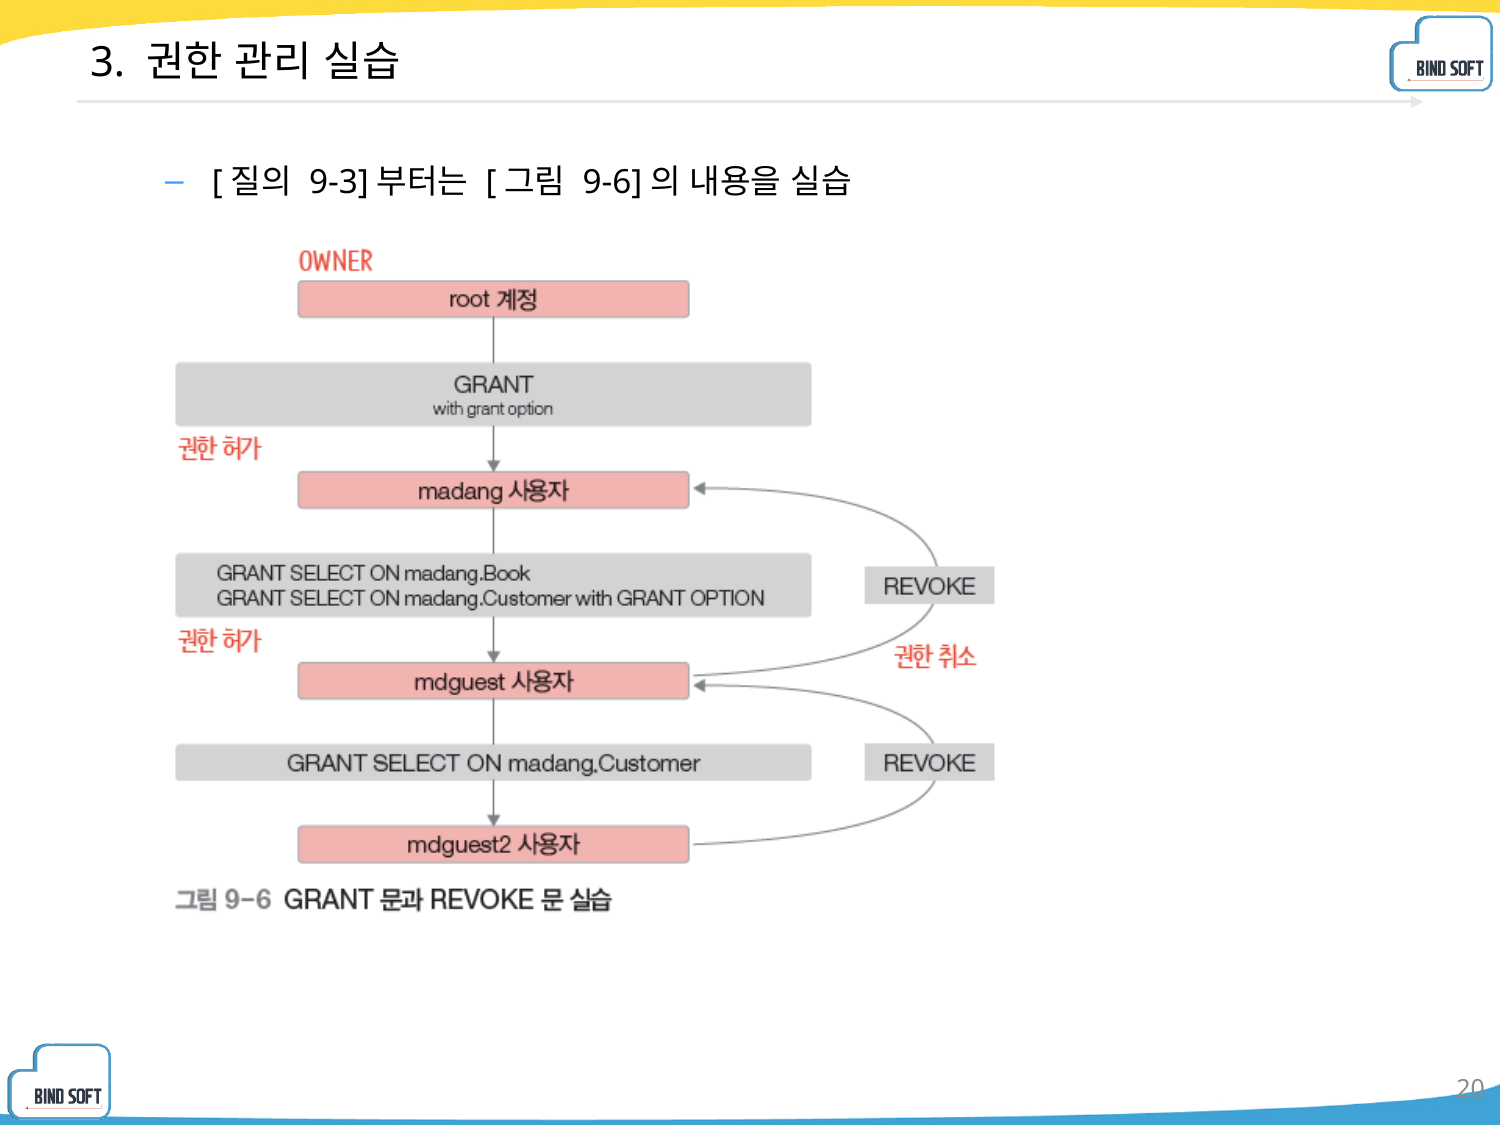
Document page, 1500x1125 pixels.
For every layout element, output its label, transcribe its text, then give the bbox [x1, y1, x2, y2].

picture [0, 0, 1500, 96]
list [질의 9-3]부터는 [그림 9-6]의 내용을 실습 [75, 152, 1425, 806]
title 3. 권한 관리 실습 [75, 11, 1425, 108]
picture [0, 1003, 1500, 1125]
slide_number 20 [1149, 1068, 1500, 1111]
picture [170, 243, 1002, 915]
